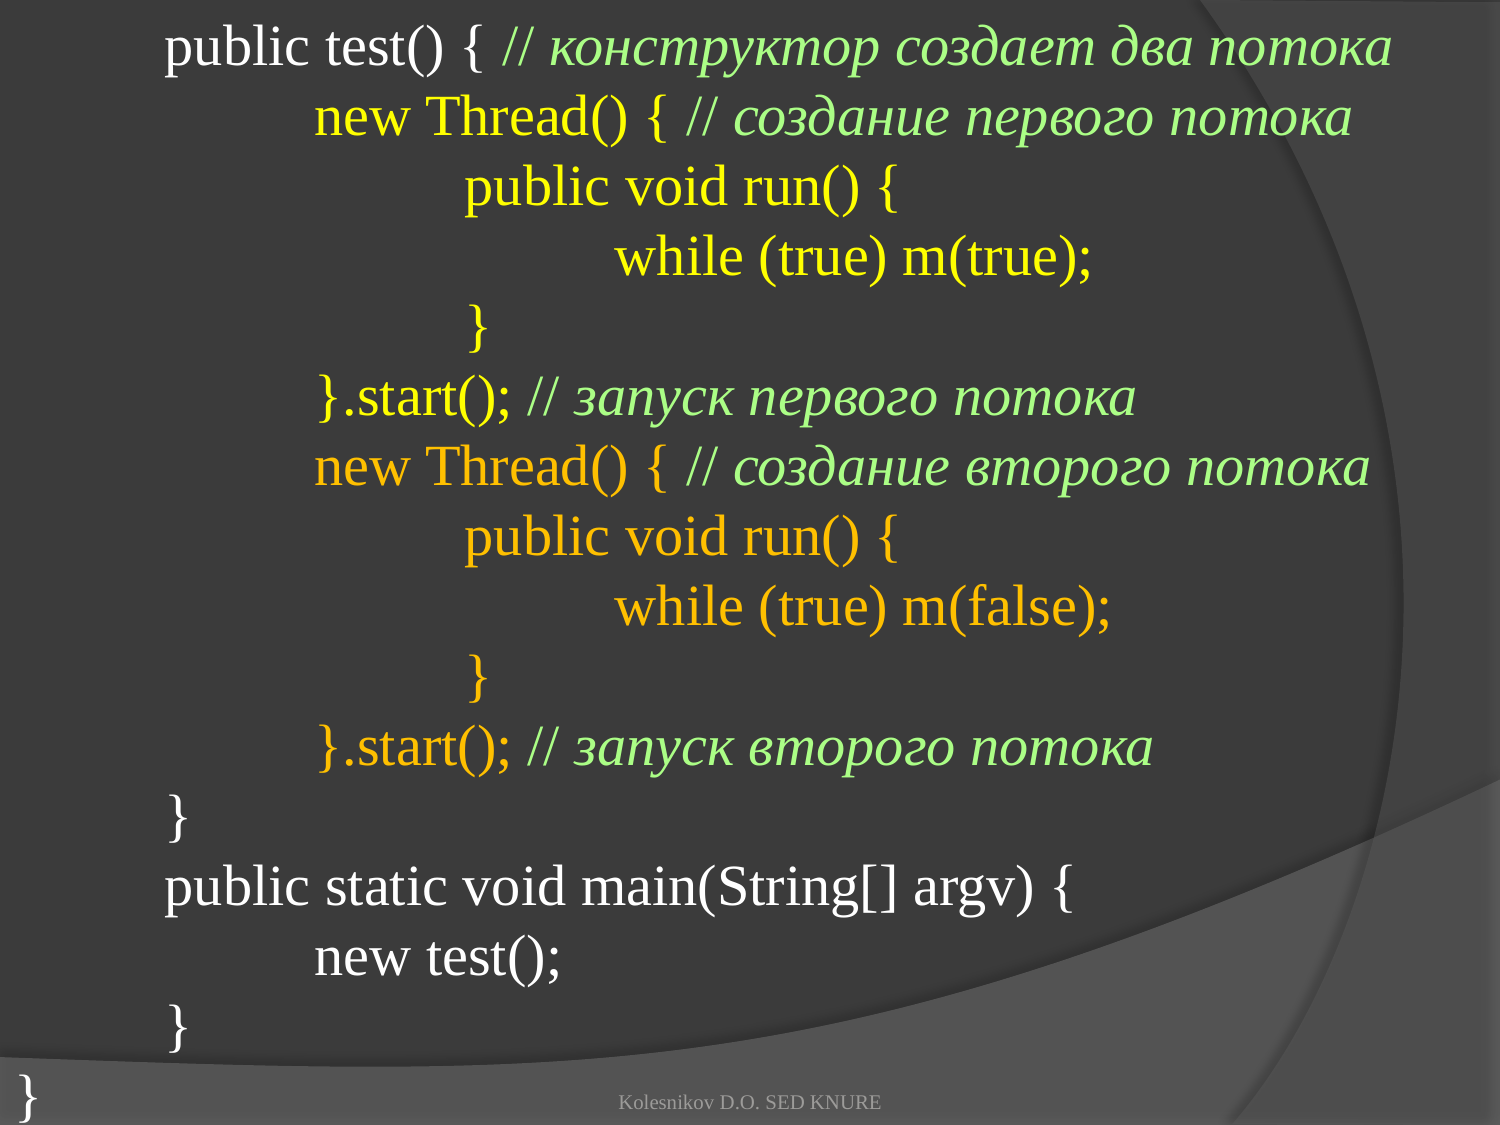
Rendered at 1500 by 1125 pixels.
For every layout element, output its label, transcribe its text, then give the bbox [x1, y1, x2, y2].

text_box public test() { // конструктор создает два потока new Thread() { // создание первого потока public void run() { while (true) m(true); } }.start(); // запуск первого потока new Thread() { // создание второго потока public void run() { while (true) m(false); } }.start(); // запуск второго потока } public static void main(String[] argv) { new test(); } } [0, 0, 1500, 1125]
footer Kolesnikov D.O. SED KNURE [512, 1053, 988, 1114]
